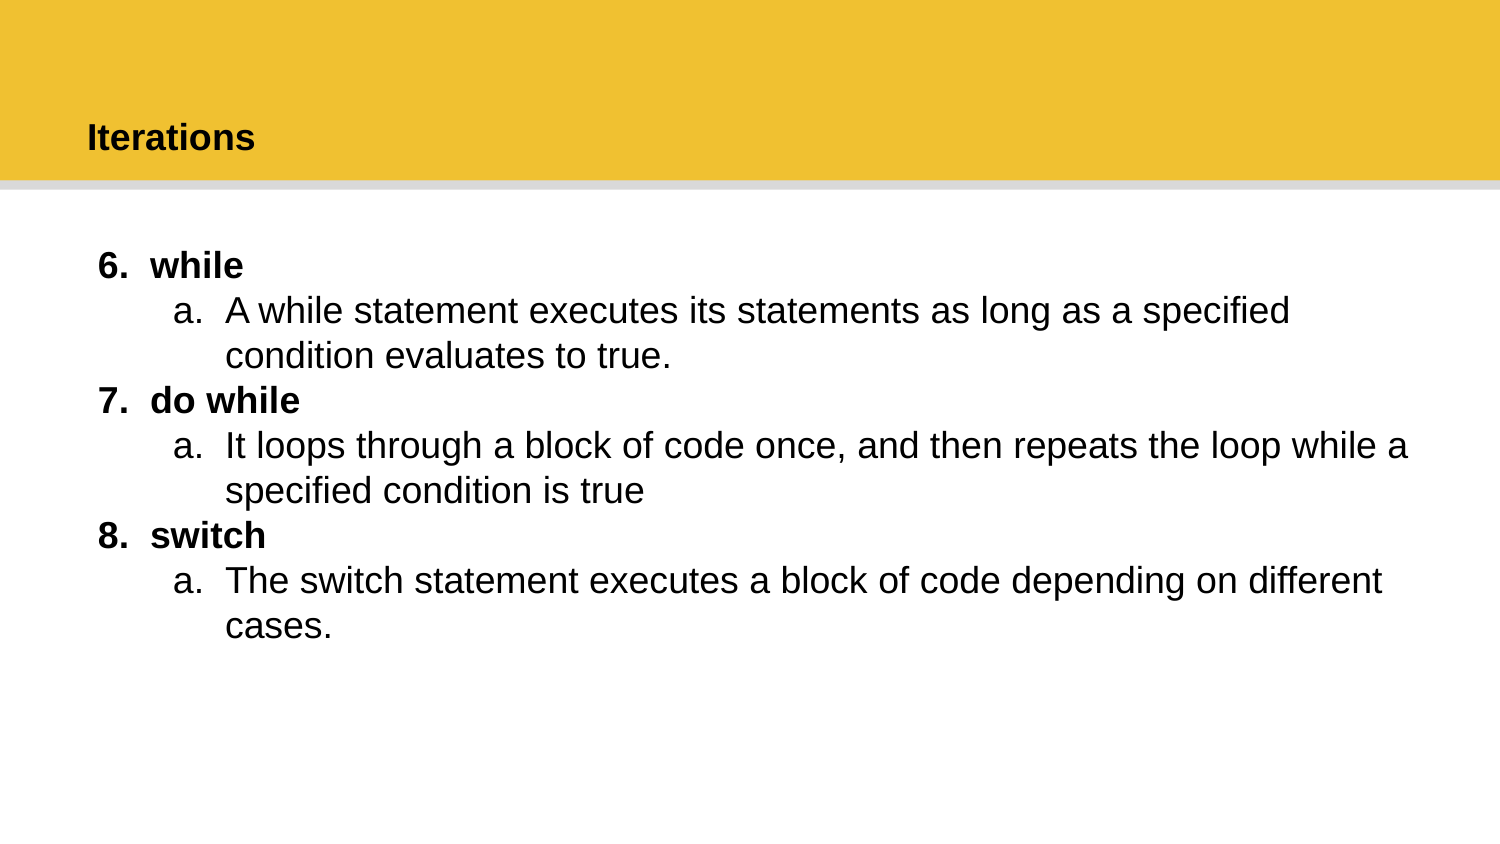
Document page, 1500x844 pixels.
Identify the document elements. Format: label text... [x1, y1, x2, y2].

list while A while statement executes its statements as long as a specified condition evaluates to true. do while It loops through a block of code once, and then repeats the loop while a specified condition is true switch The switch statement executes a block of code depending on different cases. [75, 241, 1425, 731]
title Iterations [86, 64, 1413, 206]
